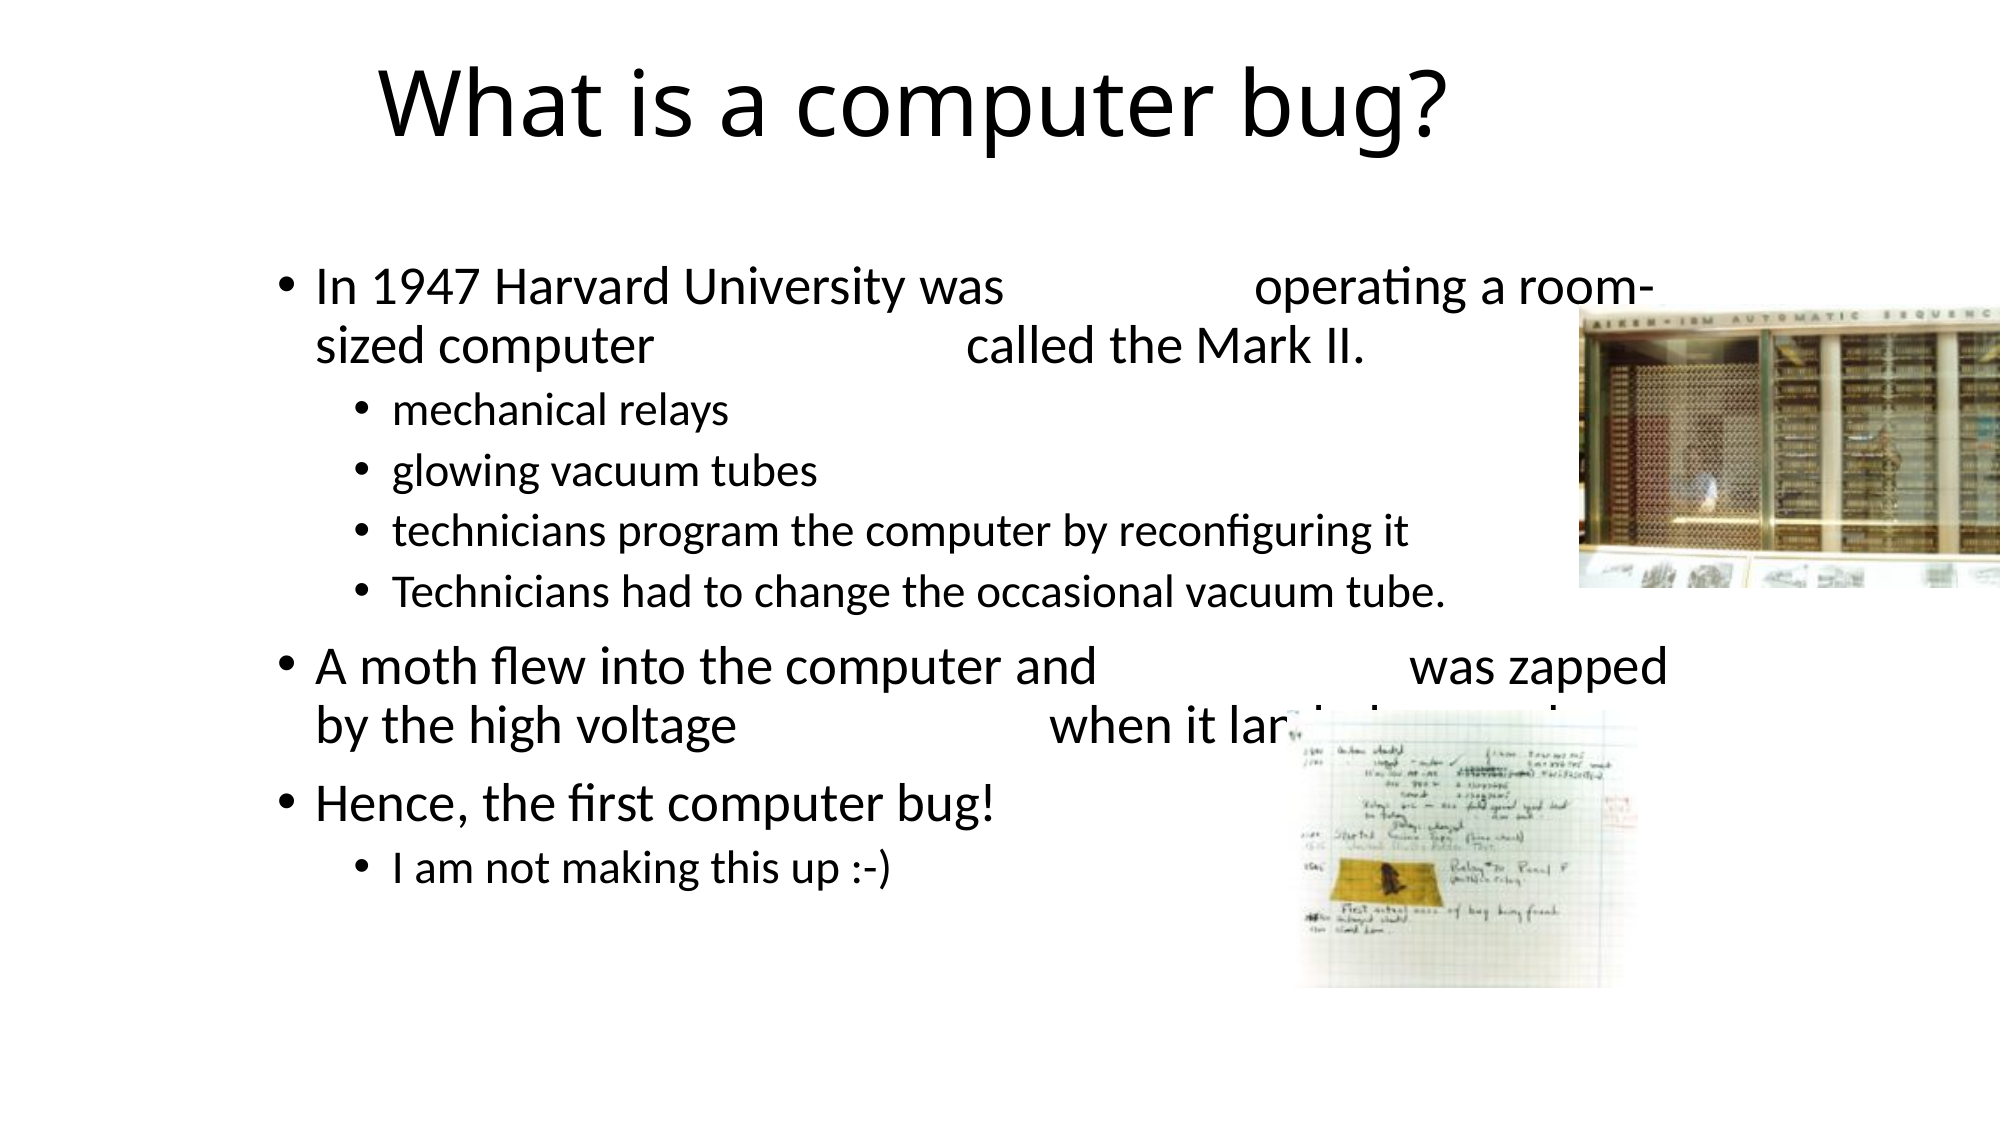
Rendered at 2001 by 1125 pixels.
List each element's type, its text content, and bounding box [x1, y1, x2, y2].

list In 1947 Harvard University was operating a room-sized computer called the Mark II. mechanical relays glowing vacuum tubes technicians program the computer by reconfiguring it Technicians had to change the occasional vacuum tube. A moth flew into the computer and was zapped by the high voltage when it landed on a relay. Hence, the first computer bug! I am not making this up :-) [262, 249, 1688, 925]
title What is a computer bug? [362, 12, 1638, 200]
picture [1287, 710, 1638, 988]
picture [1579, 304, 2000, 588]
